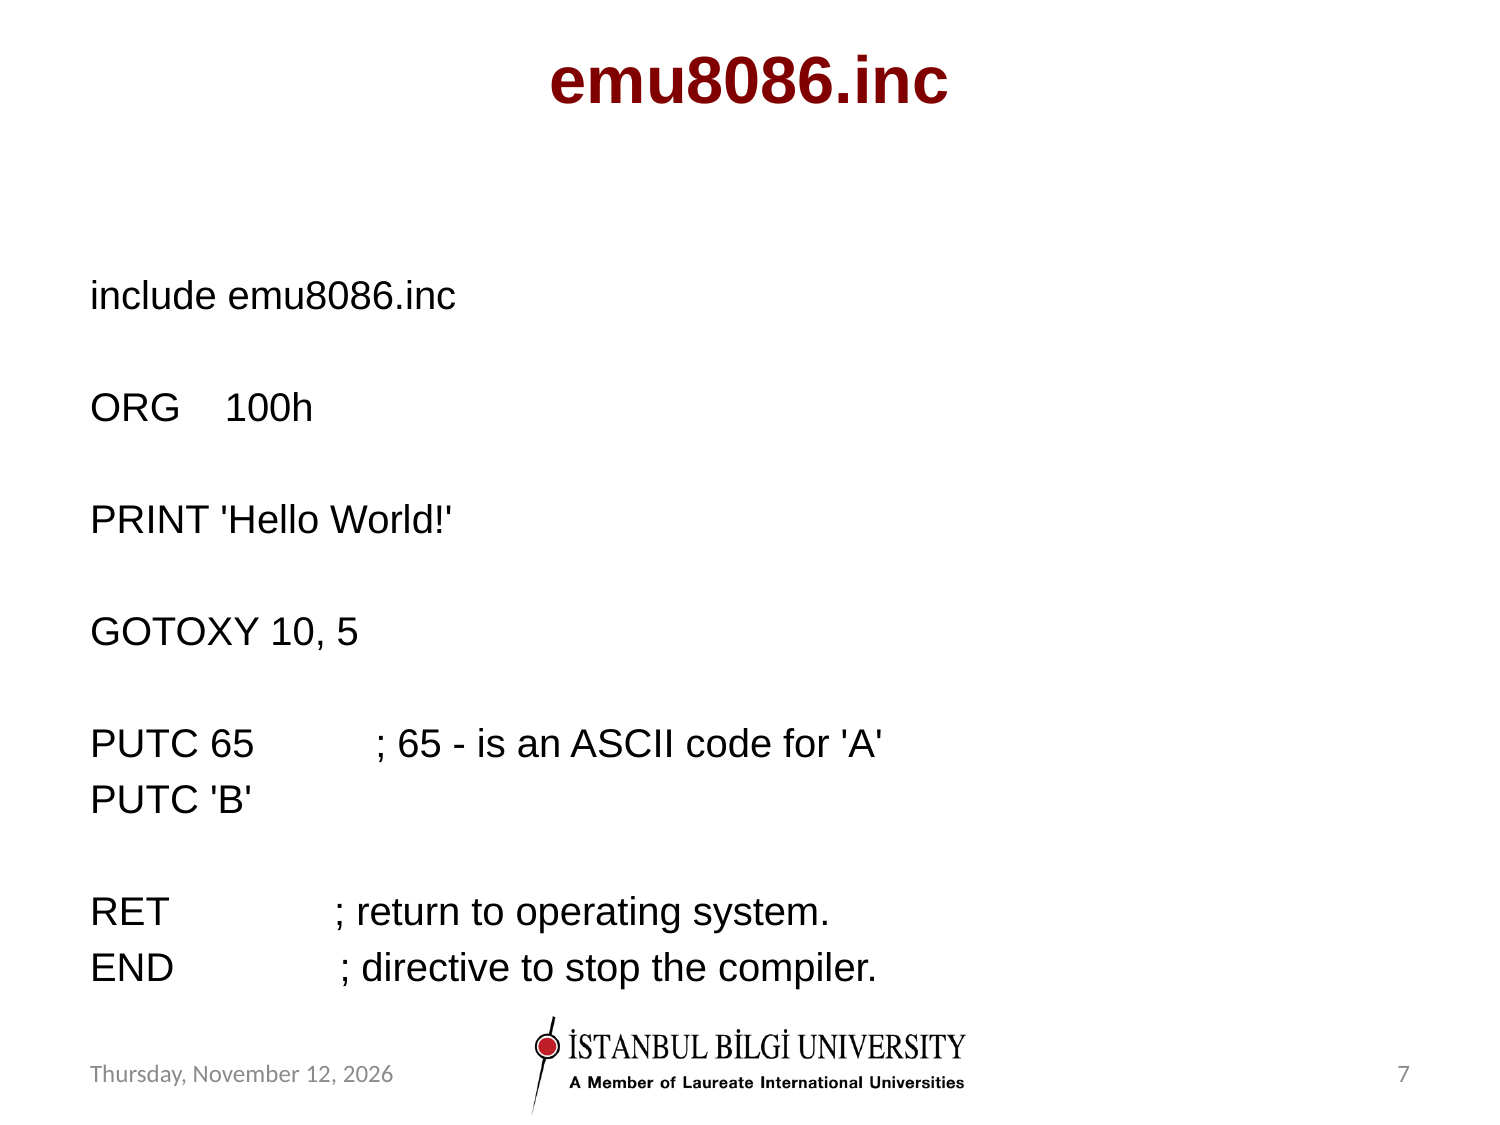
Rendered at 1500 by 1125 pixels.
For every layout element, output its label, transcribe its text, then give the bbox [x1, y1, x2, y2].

list include emu8086.inc ORG 100h PRINT 'Hello World!' GOTOXY 10, 5 PUTC 65 ; 65 - is an ASCII code for 'A' PUTC 'B' RET ; return to operating system. END ; directive to stop the compiler. [75, 262, 1425, 1005]
slide_number 7 [1074, 1042, 1425, 1103]
title emu8086.inc [75, 0, 1425, 171]
picture [531, 1016, 966, 1116]
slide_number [75, 1042, 425, 1103]
